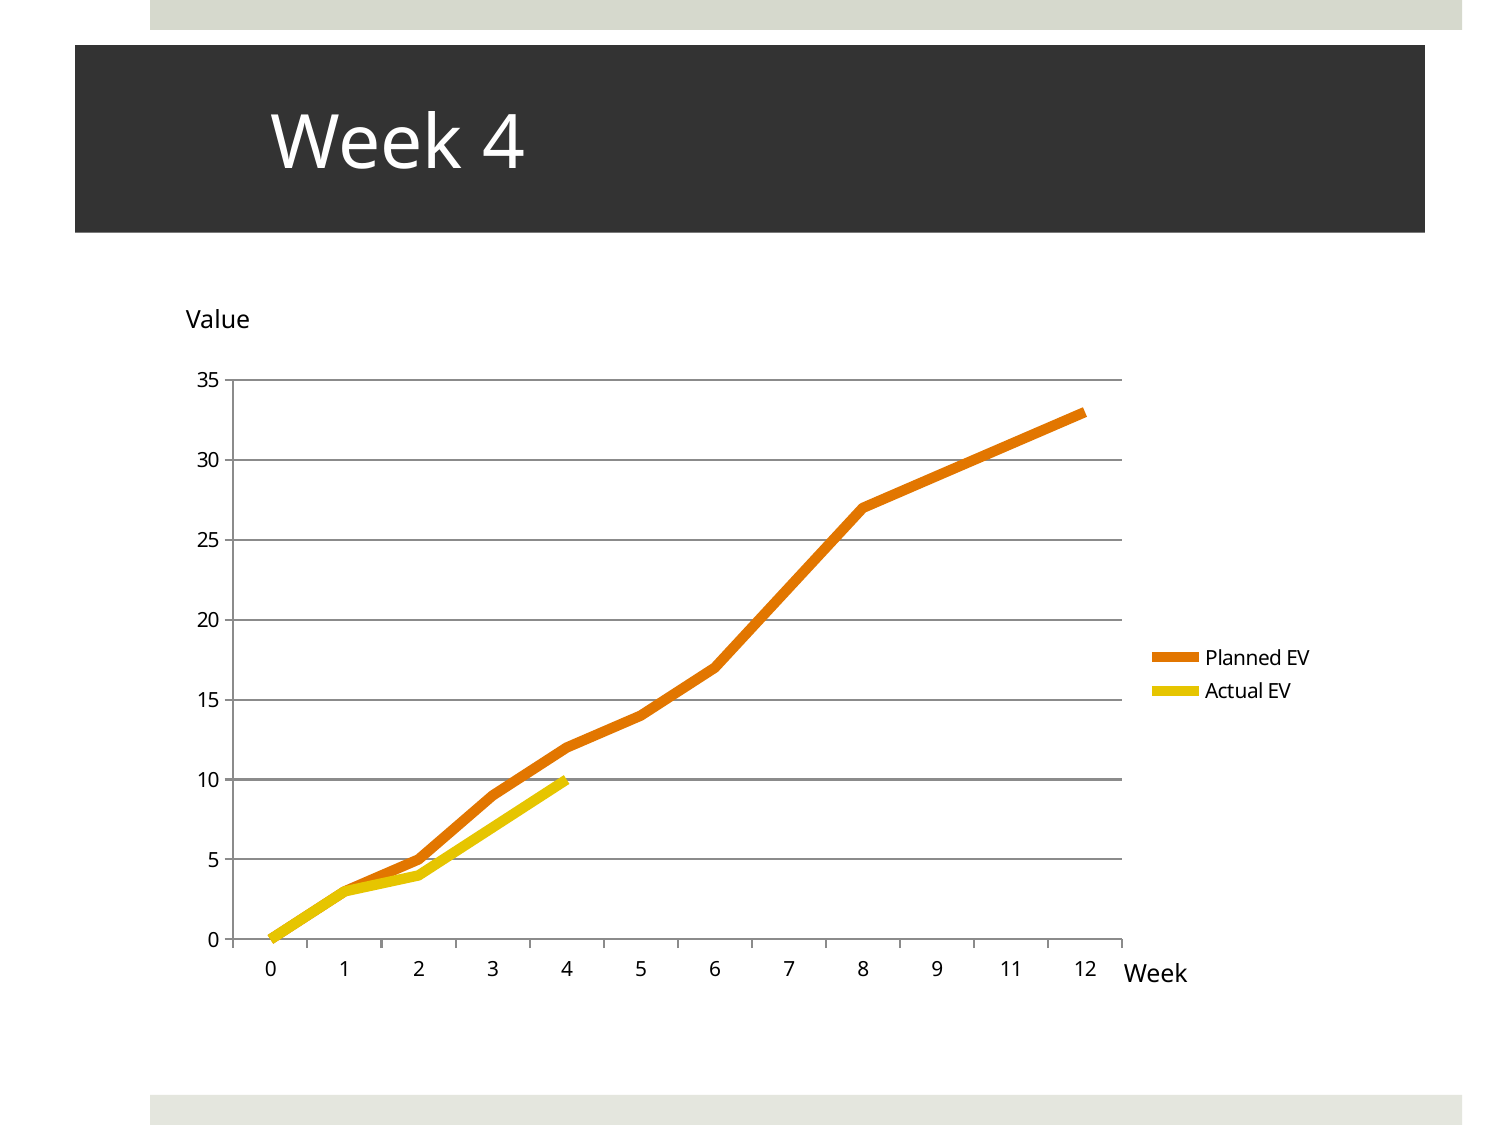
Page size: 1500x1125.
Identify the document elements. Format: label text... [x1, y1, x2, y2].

title Week 4 [75, 45, 1425, 233]
text_box Value [171, 296, 266, 342]
chart [173, 352, 1330, 996]
